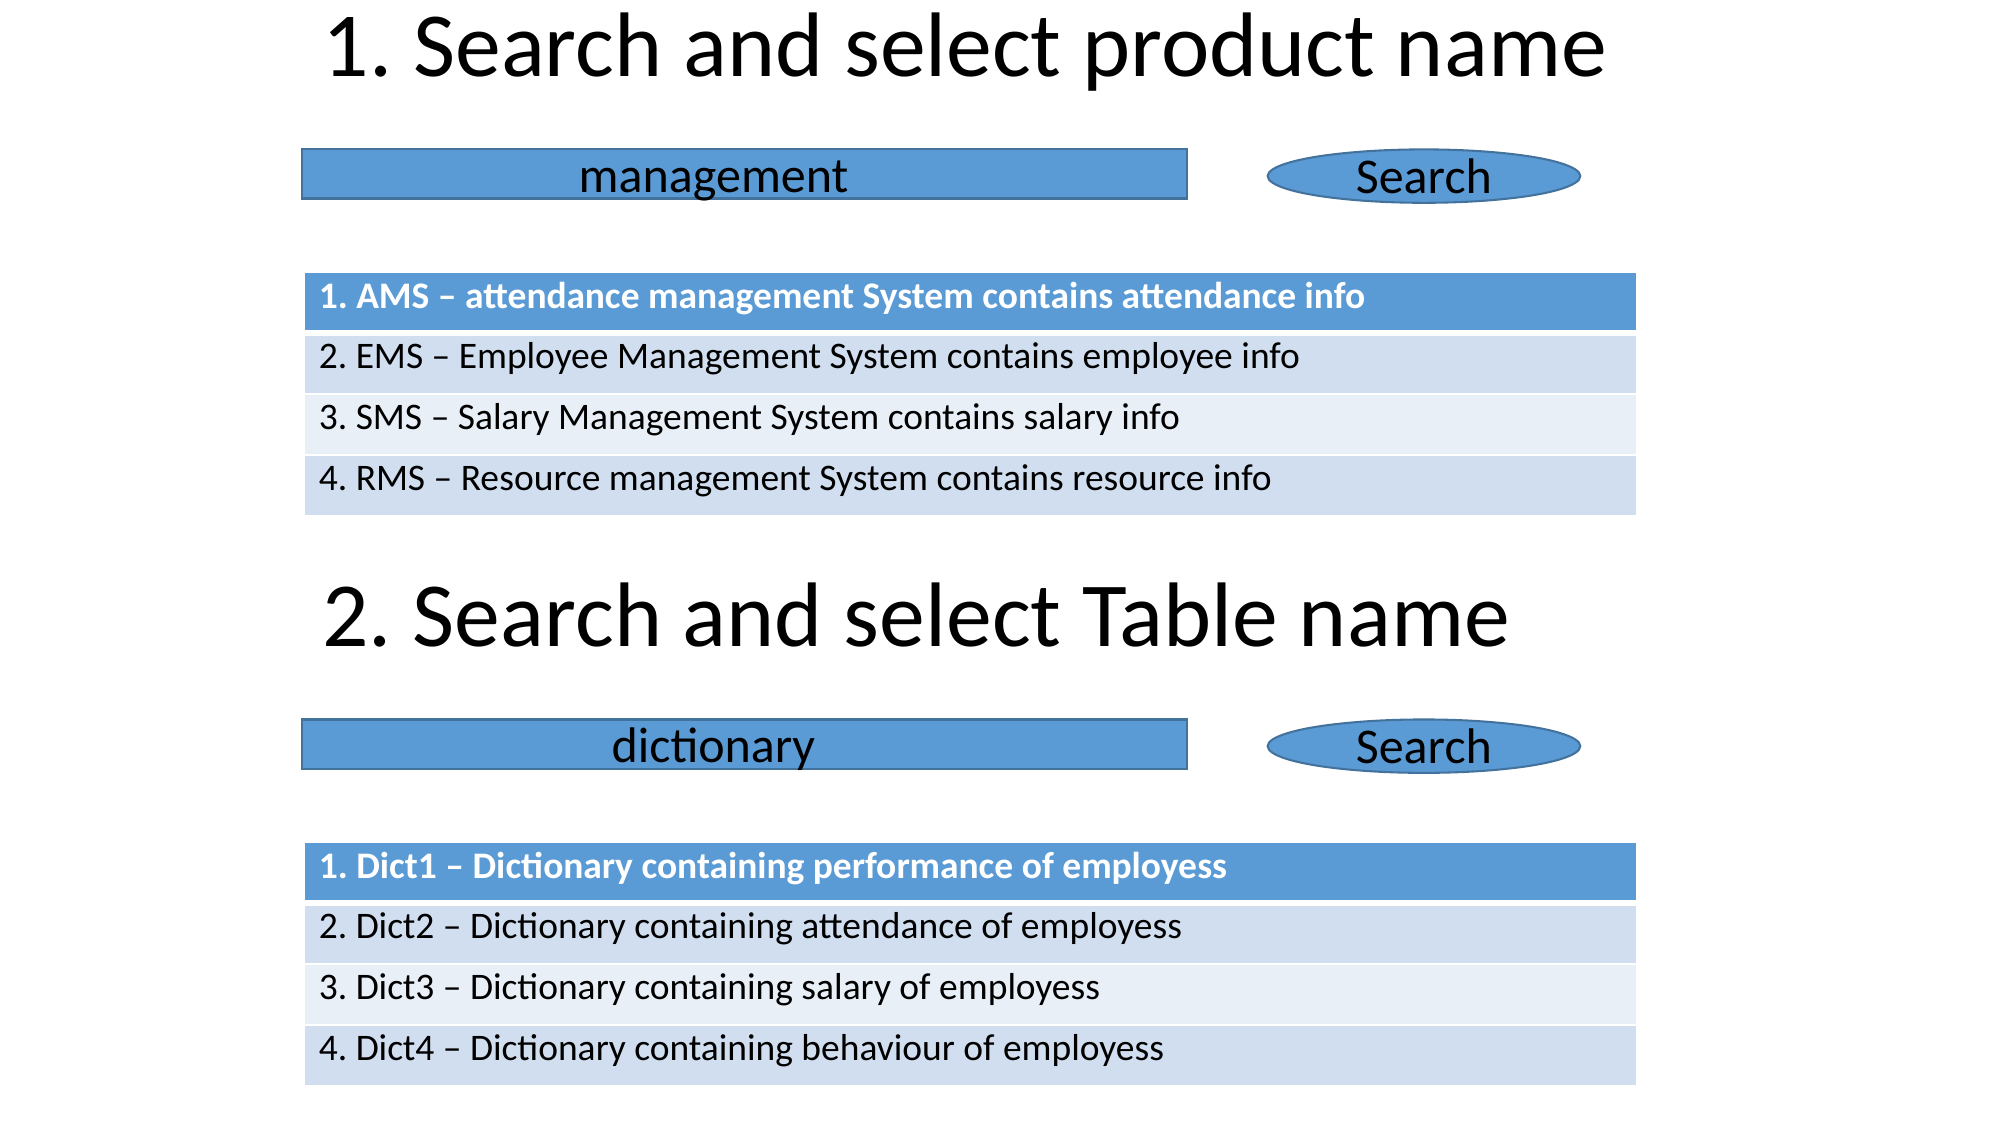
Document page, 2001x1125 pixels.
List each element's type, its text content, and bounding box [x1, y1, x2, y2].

table_cell 4. Dict4 – Dictionary containing behaviour of employess [305, 1026, 1636, 1085]
text_box management [563, 134, 864, 210]
text_box [864, 148, 1188, 200]
table_cell 3. SMS – Salary Management System contains salary info [305, 395, 1636, 454]
table_cell 4. RMS – Resource management System contains resource info [305, 456, 1636, 515]
text_box 2. Search and select Table name [307, 547, 1528, 673]
text_box 1. Search and select product name [307, 0, 1625, 103]
table_cell 2. Dict2 – Dictionary containing attendance of employess [305, 906, 1636, 963]
text_box [301, 148, 563, 200]
text_box [1266, 152, 1340, 200]
text_box [1508, 722, 1582, 770]
table_header 1. AMS – attendance management System contains attendance info [305, 273, 1636, 330]
text_box [831, 718, 1188, 770]
table_cell 3. Dict3 – Dictionary containing salary of employess [305, 965, 1636, 1024]
text_box dictionary [596, 705, 831, 780]
table_cell 2. EMS – Employee Management System contains employee info [305, 336, 1636, 393]
table_header 1. Dict1 – Dictionary containing performance of employess [305, 843, 1636, 900]
text_box [301, 718, 596, 770]
text_box Search [1340, 706, 1508, 782]
text_box [1508, 152, 1582, 200]
text_box [1266, 722, 1340, 770]
text_box Search [1340, 136, 1508, 212]
